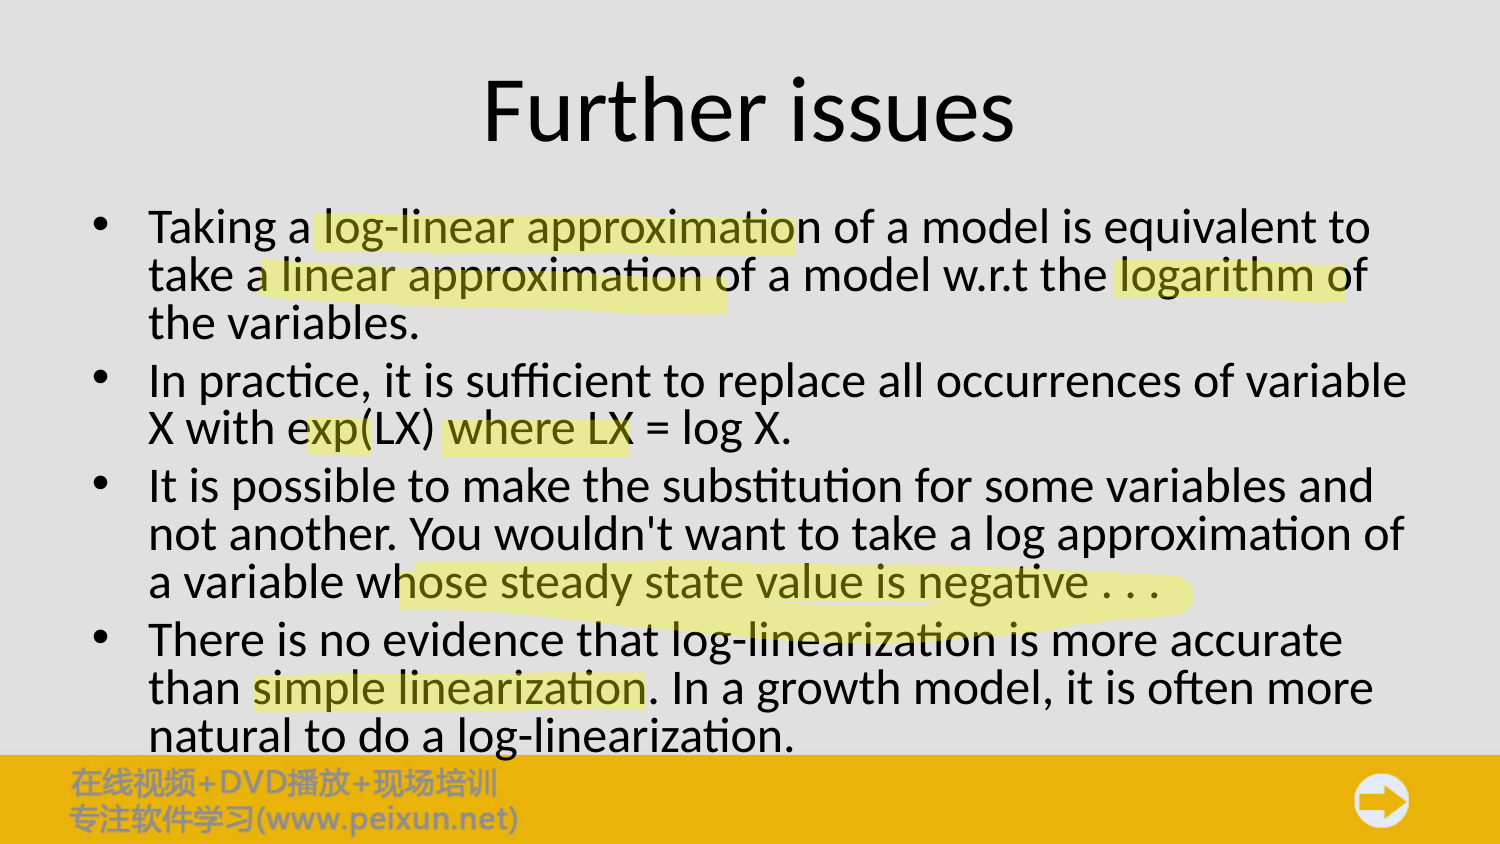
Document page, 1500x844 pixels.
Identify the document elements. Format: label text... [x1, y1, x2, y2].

list Taking a log-linear approximation of a model is equivalent to take a linear approximation of a model w.r.t the logarithm of the variables. In practice, it is sufficient to replace all occurrences of variable X with exp(LX) where LX = log X. It is possible to make the substitution for some variables and not another. You wouldn't want to take a log approximation of a variable whose steady state value is negative . . . There is no evidence that log-linearization is more accurate than simple linearization. In a growth model, it is often more natural to do a log-linearization. [76, 197, 1428, 755]
title Further issues [74, 33, 1426, 175]
picture [0, 0, 1500, 844]
